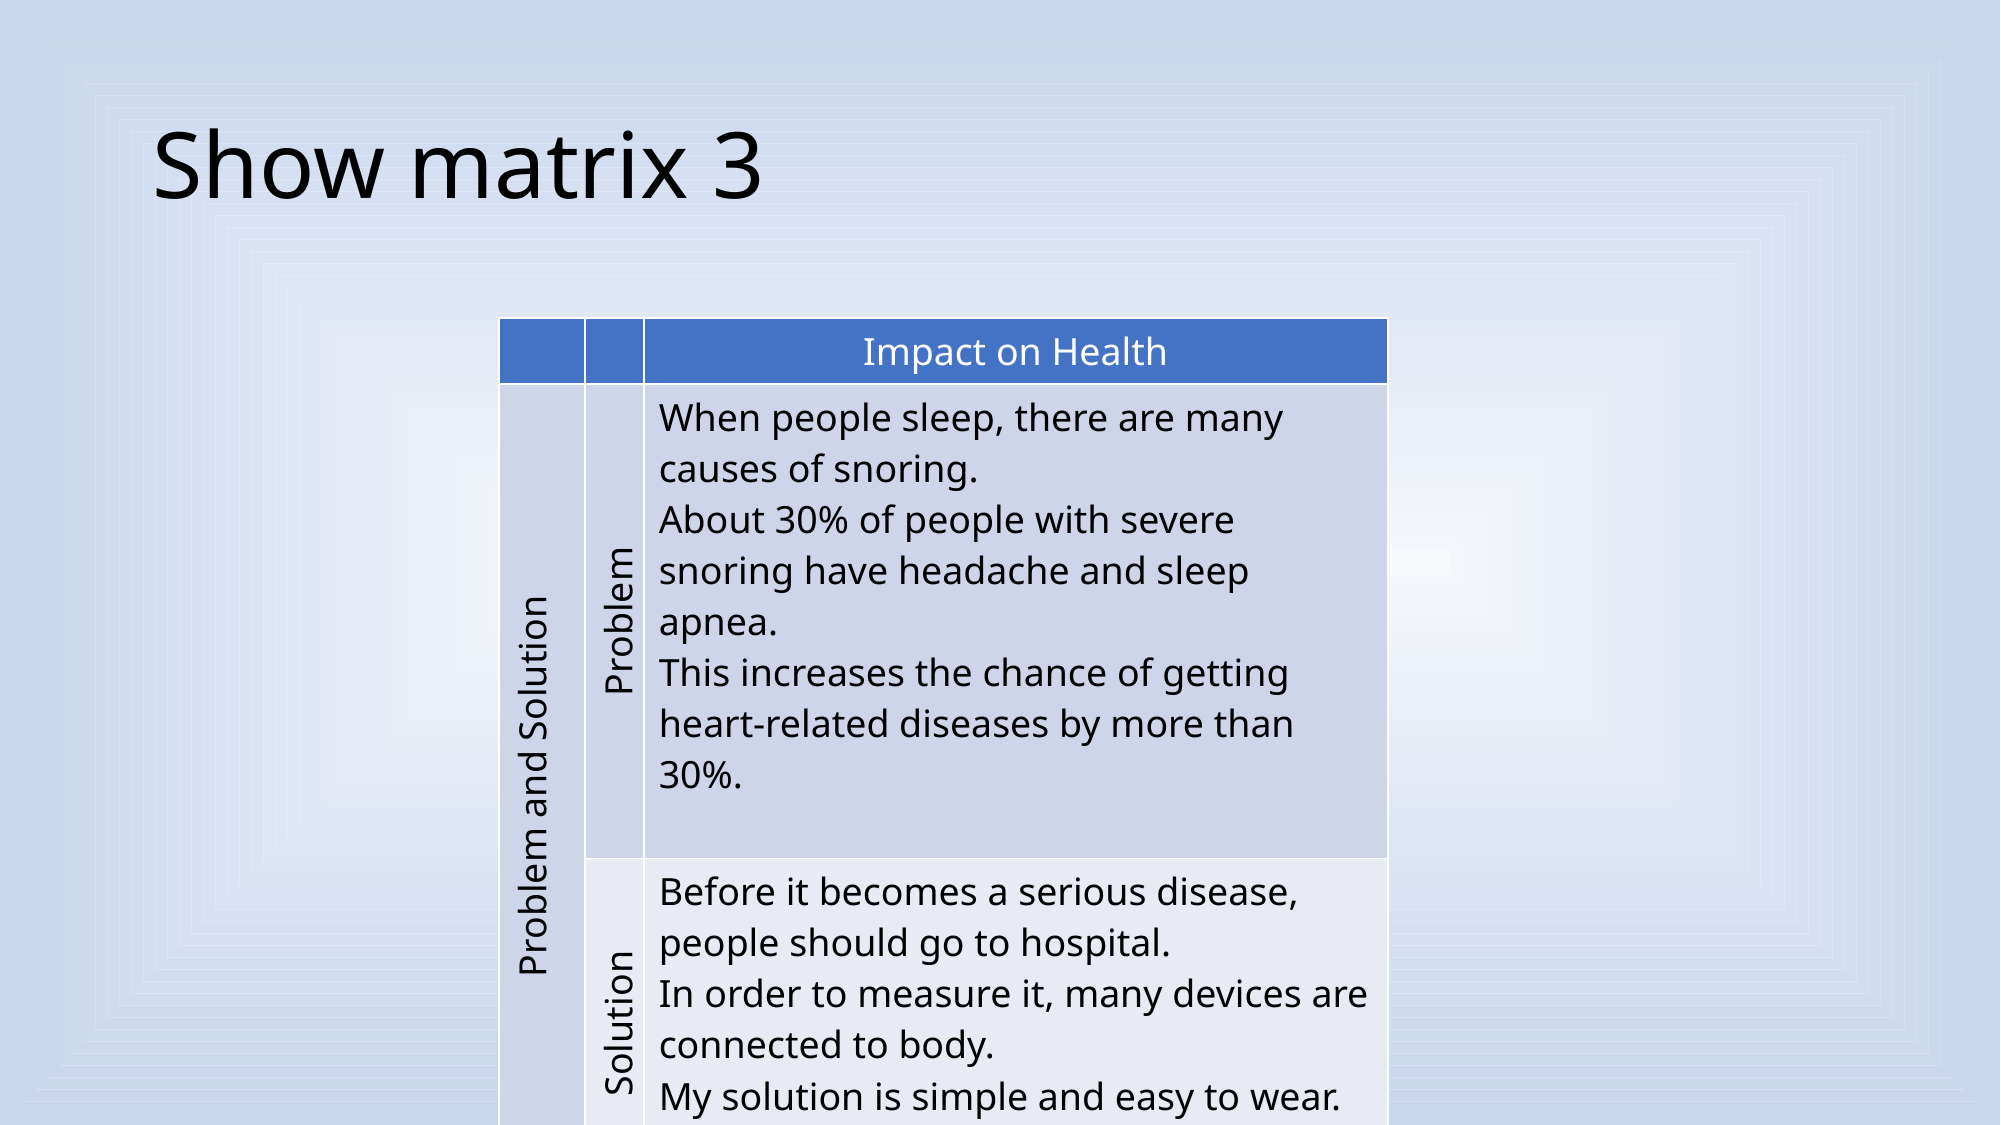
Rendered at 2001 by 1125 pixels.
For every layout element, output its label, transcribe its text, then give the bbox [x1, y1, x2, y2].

title Show matrix 3 [137, 59, 1863, 278]
table_cell Before it becomes a serious disease, people should go to hospital. In order to measure it, many devices are connected to body. My solution is simple and easy to wear. [645, 859, 1387, 1125]
table_cell When people sleep, there are many causes of snoring. About 30% of people with severe snoring have headache and sleep apnea. This increases the chance of getting heart-related diseases by more than 30%. [645, 385, 1387, 858]
table_cell Problem and Solution [500, 385, 584, 1125]
table_header [500, 319, 584, 383]
table_header Impact on Health [645, 319, 1387, 383]
table_header [586, 319, 643, 383]
table_cell Problem [586, 385, 643, 858]
table_cell Solution [586, 859, 643, 1125]
